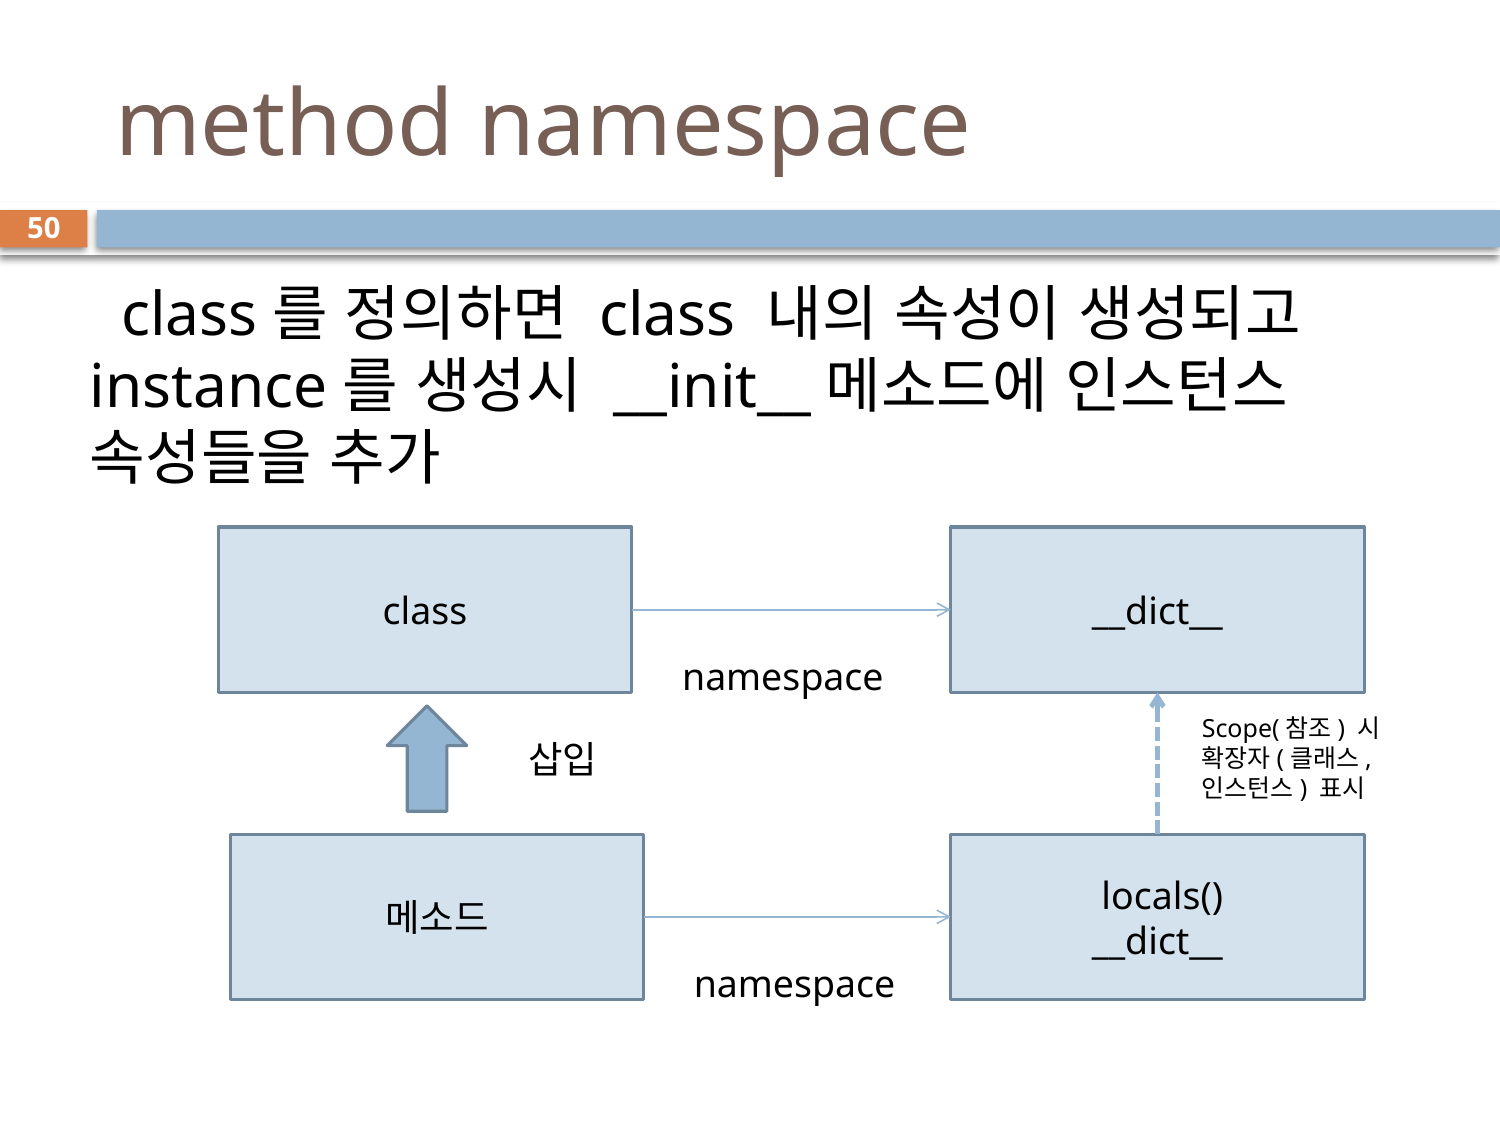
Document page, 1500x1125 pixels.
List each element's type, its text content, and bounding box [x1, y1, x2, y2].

title method namespace [100, 37, 1438, 200]
text_box 메소드 [229, 833, 645, 1001]
slide_number 50 [0, 208, 88, 249]
text_box locals() __dict__ [949, 833, 1366, 1001]
text_box namespace [667, 645, 904, 705]
text_box 삽입 [513, 728, 644, 788]
list class를 정의하면 class 내의 속성이 생성되고 instance를 생성시 __init__메소드에 인스턴스 속성들을 추가 [75, 267, 1425, 539]
text_box Scope(참조) 시 확장자(클래스, 인스턴스) 표시 [1187, 705, 1447, 810]
text_box namespace [679, 952, 916, 1012]
text_box __dict__ [949, 525, 1366, 694]
text_box class [217, 525, 633, 694]
text_box [385, 704, 469, 813]
